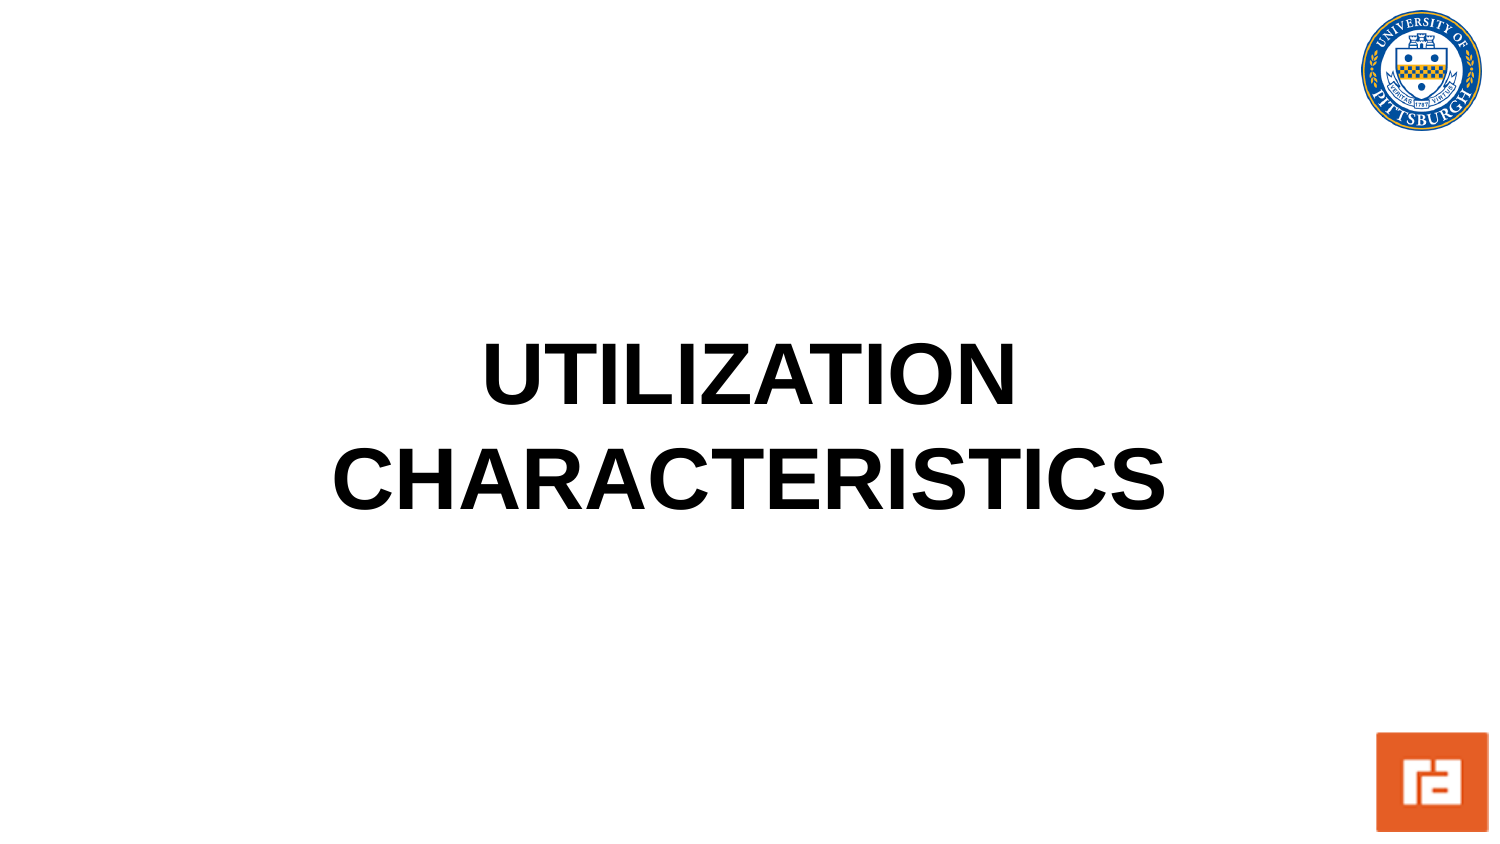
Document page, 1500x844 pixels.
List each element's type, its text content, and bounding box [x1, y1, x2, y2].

title UTILIZATION CHARACTERISTICS [51, 352, 1449, 491]
picture [1375, 728, 1489, 832]
picture [1361, 10, 1482, 131]
